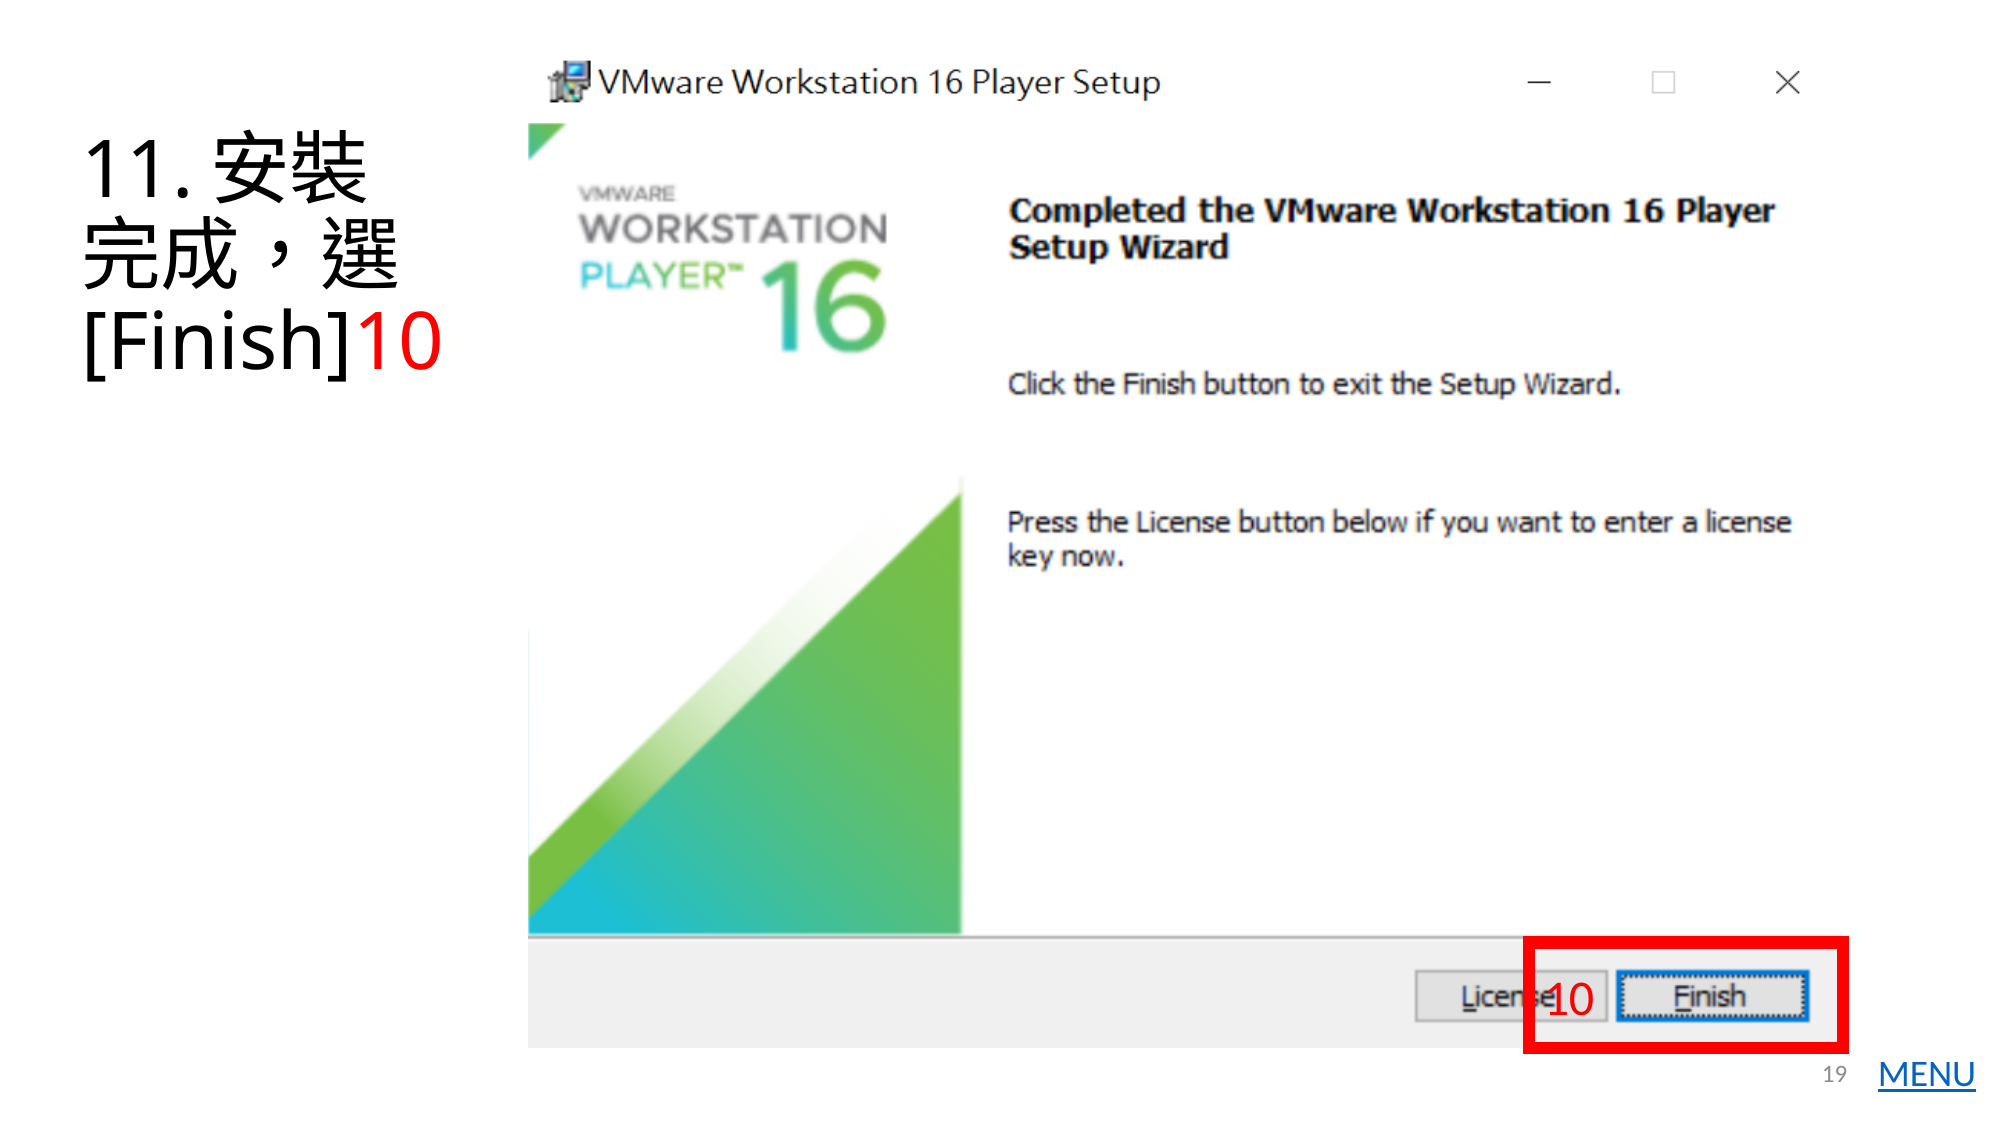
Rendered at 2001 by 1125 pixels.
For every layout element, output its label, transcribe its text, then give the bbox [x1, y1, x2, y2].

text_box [528, 49, 1844, 1049]
title 11.安裝完成，選[Finish]10 [66, 108, 462, 407]
slide_number 19 [1412, 1042, 1863, 1103]
